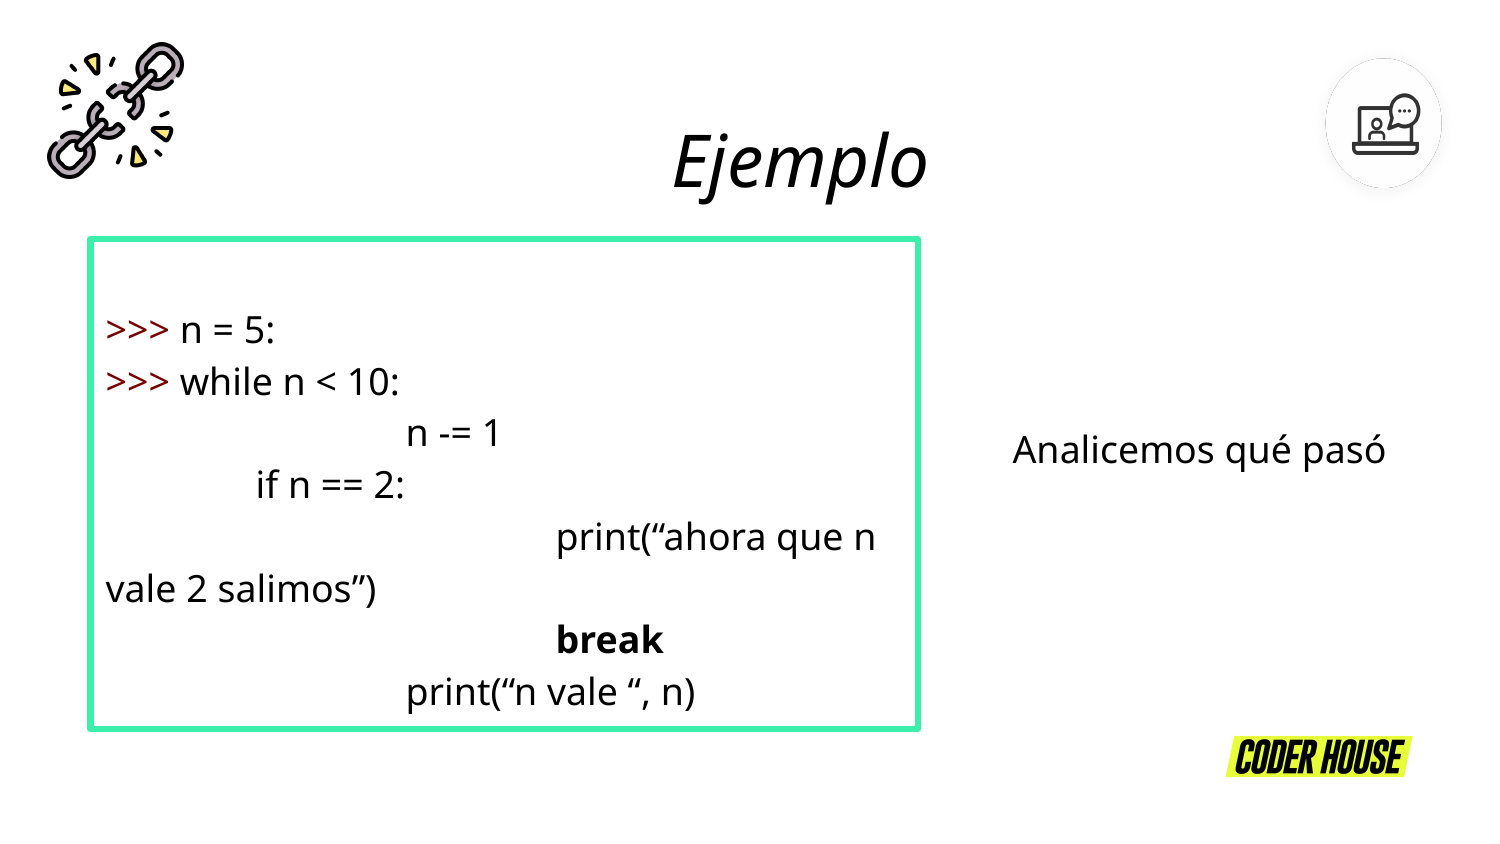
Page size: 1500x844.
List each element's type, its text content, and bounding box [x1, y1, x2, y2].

text_box Ejemplo [347, 76, 1255, 240]
picture [1221, 728, 1417, 784]
text_box >>> n = 5: >>> while n < 10: n -= 1 if n == 2: print(“ahora que n vale 2 salimos”) break print(“n vale “, n) [90, 239, 919, 729]
text_box Analicemos qué pasó [953, 403, 1446, 486]
picture [46, 42, 184, 180]
picture [1311, 42, 1456, 204]
